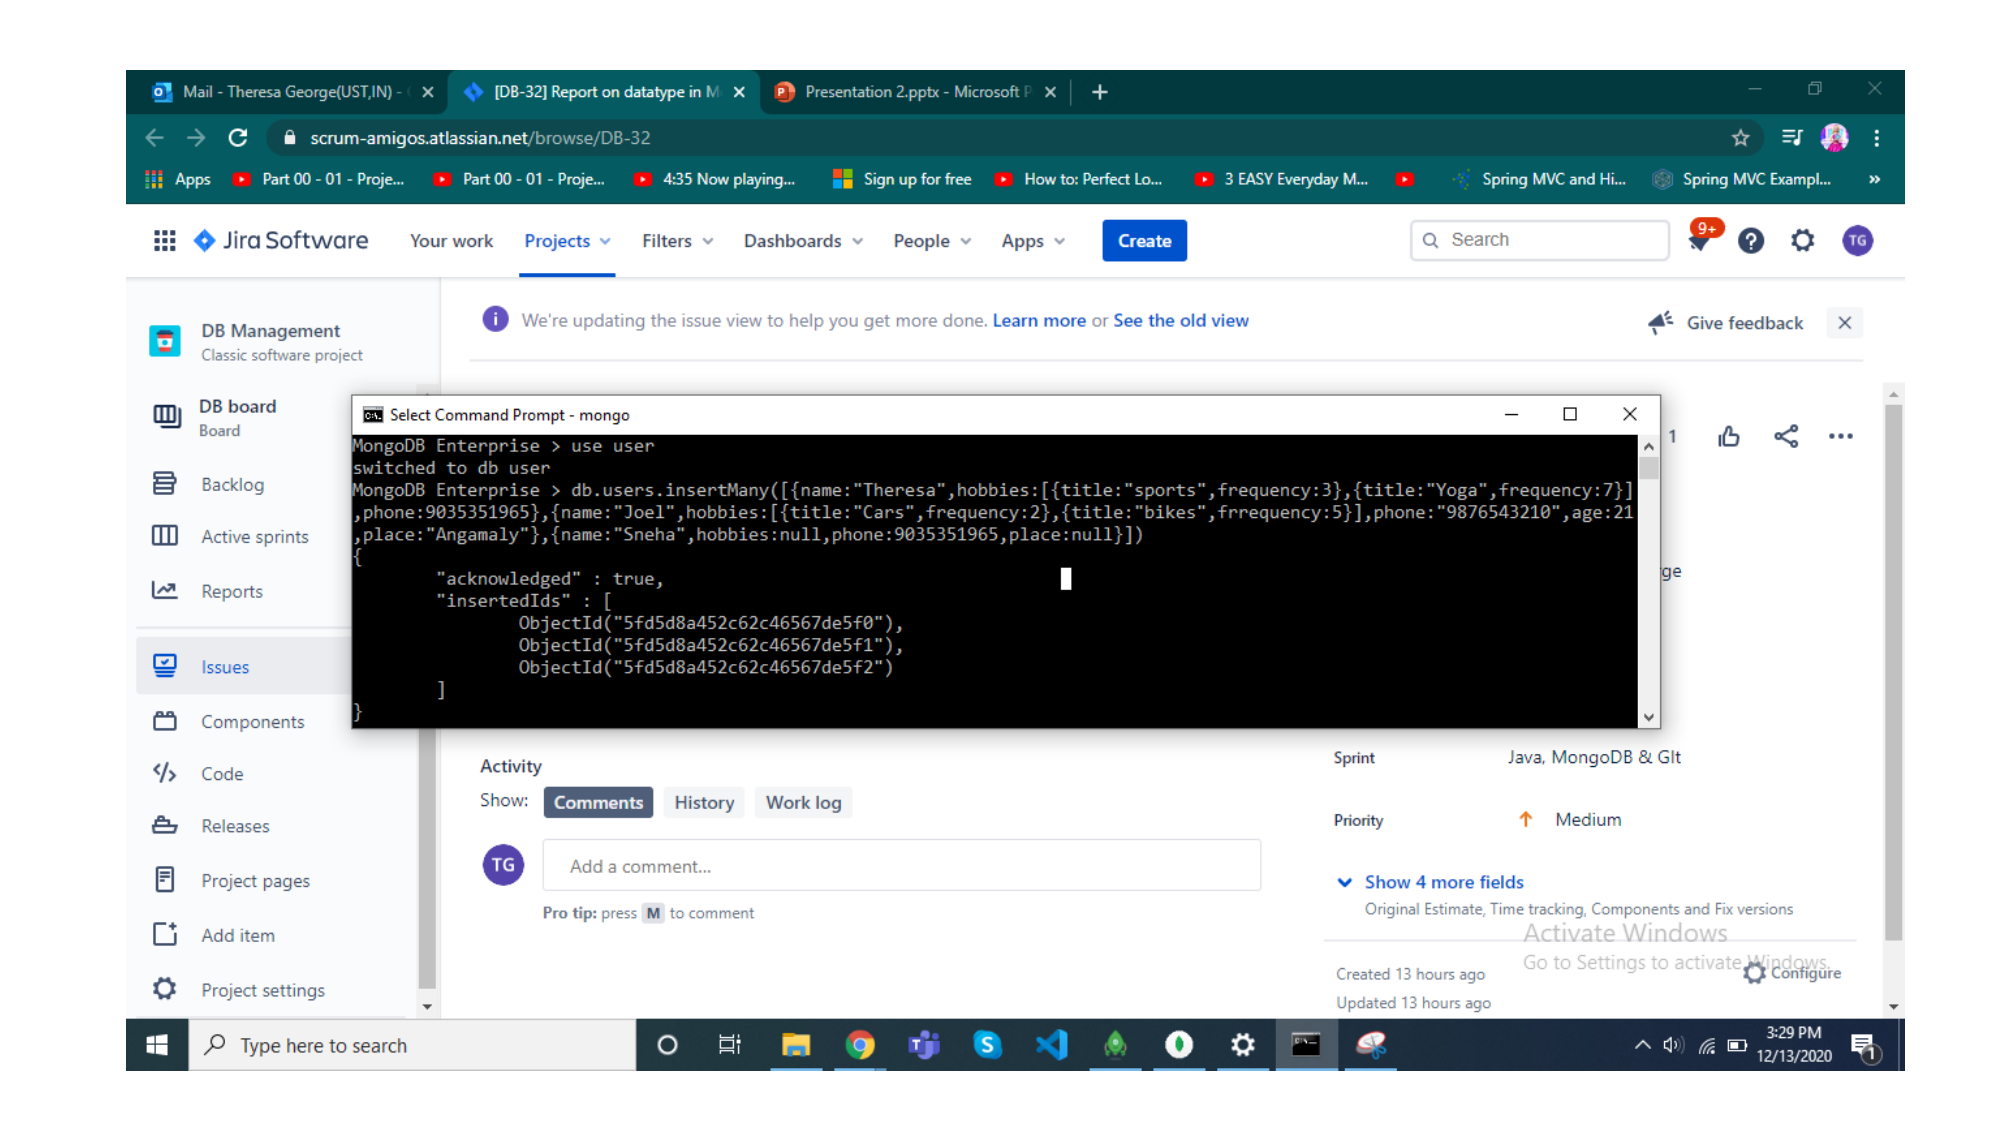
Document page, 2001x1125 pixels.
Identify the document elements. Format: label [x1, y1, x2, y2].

picture [126, 70, 1905, 1071]
